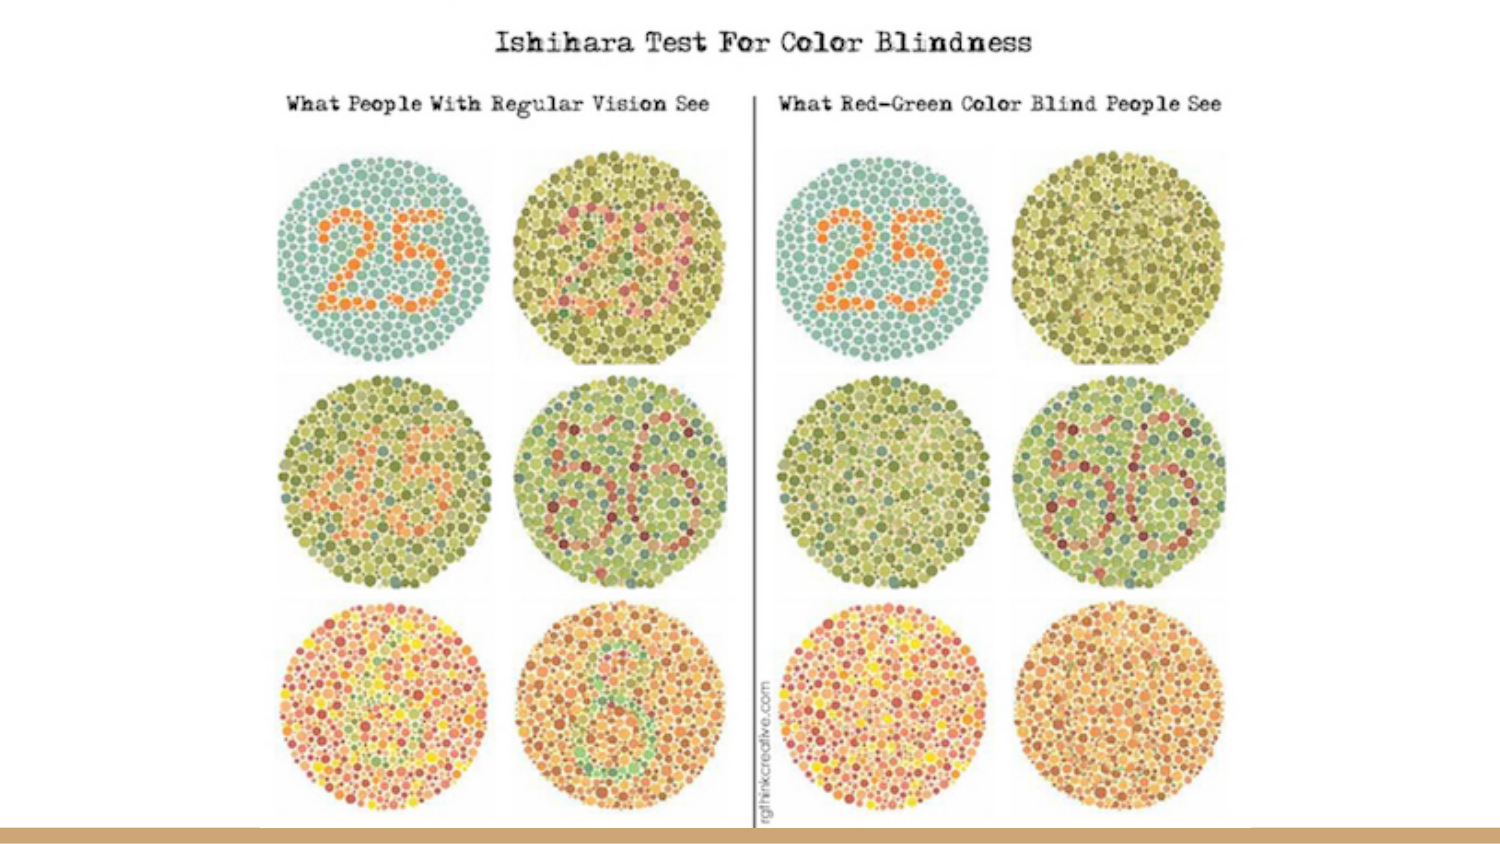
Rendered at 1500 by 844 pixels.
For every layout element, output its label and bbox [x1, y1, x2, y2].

picture [260, 0, 1251, 828]
